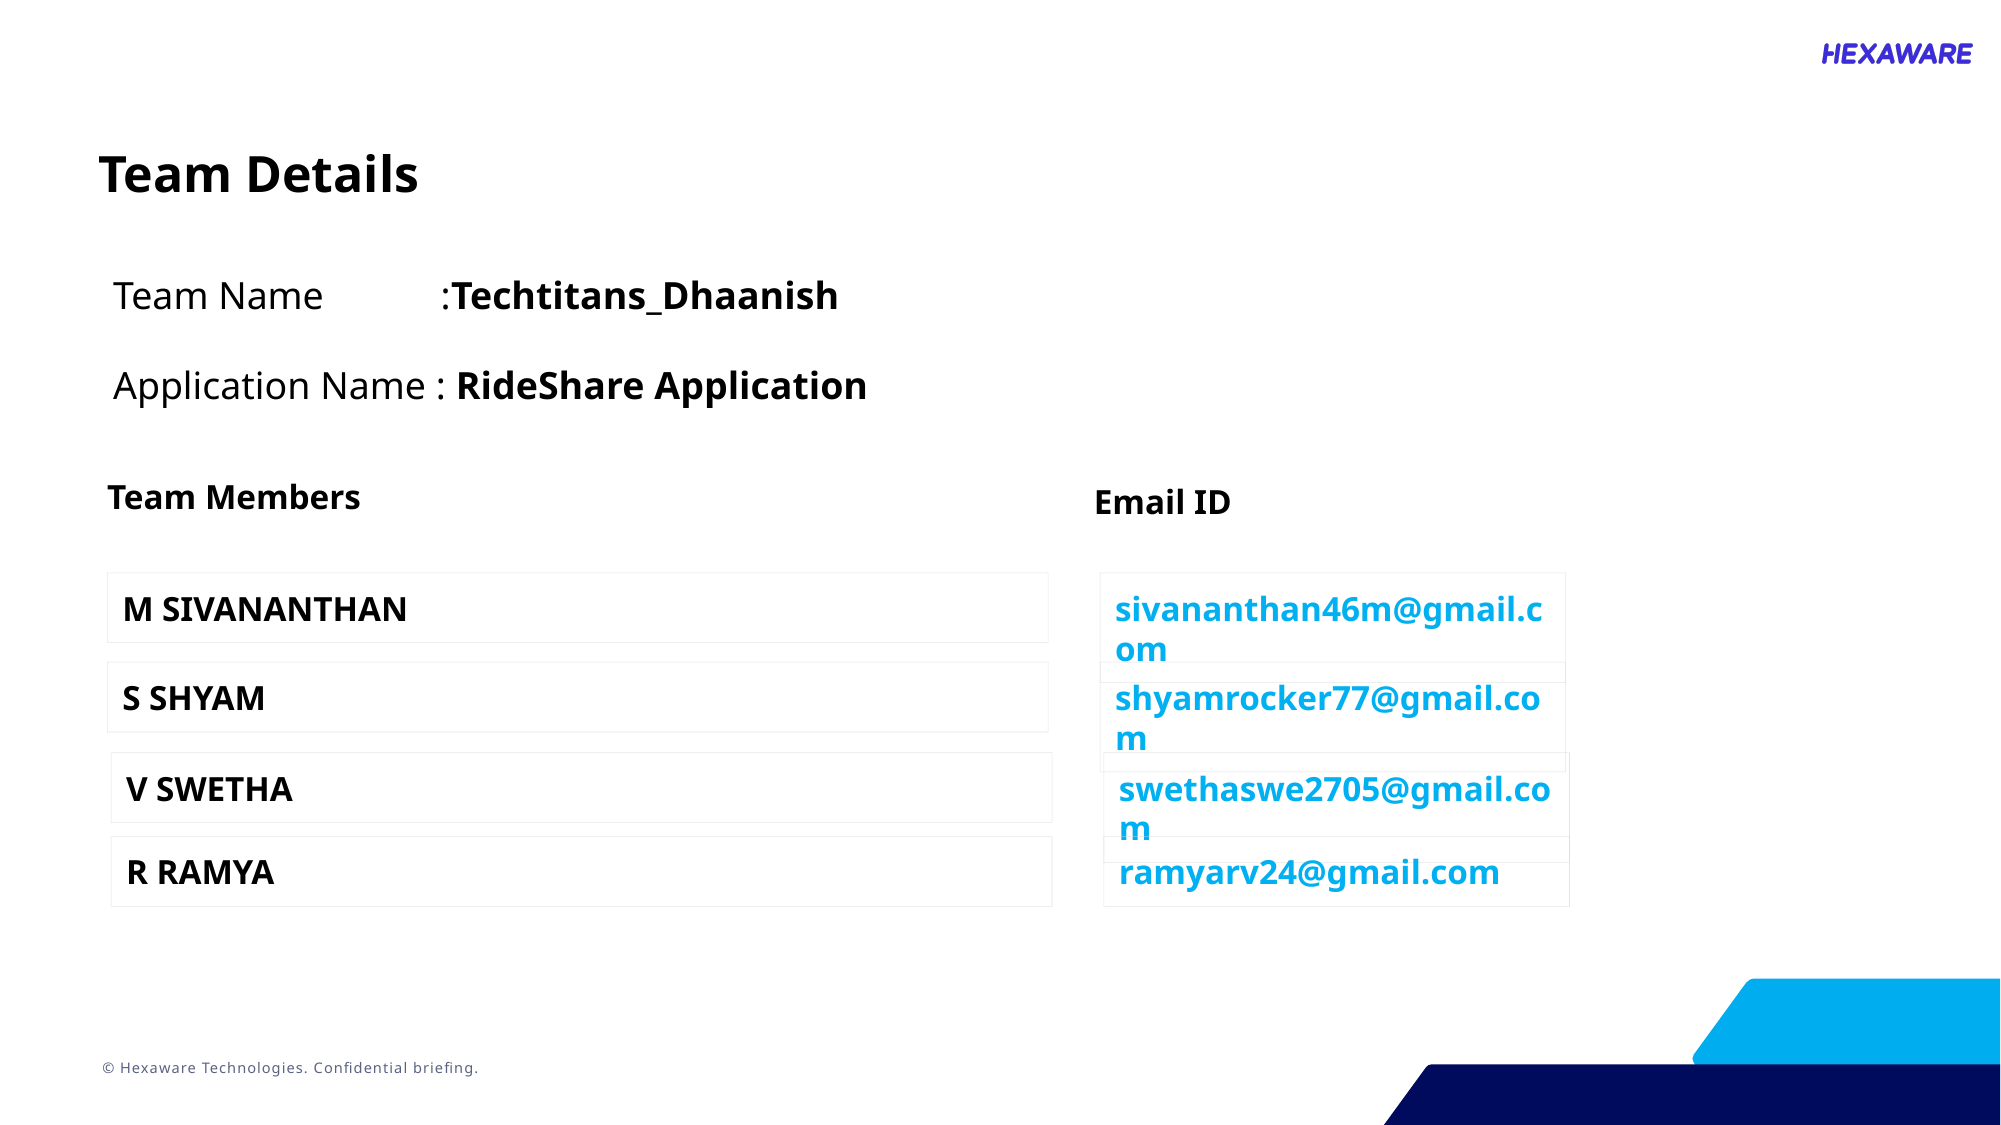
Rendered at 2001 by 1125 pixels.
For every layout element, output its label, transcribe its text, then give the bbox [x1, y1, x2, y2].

list Team Details [98, 143, 1439, 204]
picture [1822, 43, 1973, 64]
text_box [107, 476, 1570, 898]
text_box Team Name :Techtitans_Dhaanish Application Name : RideShare Application [98, 265, 1247, 415]
